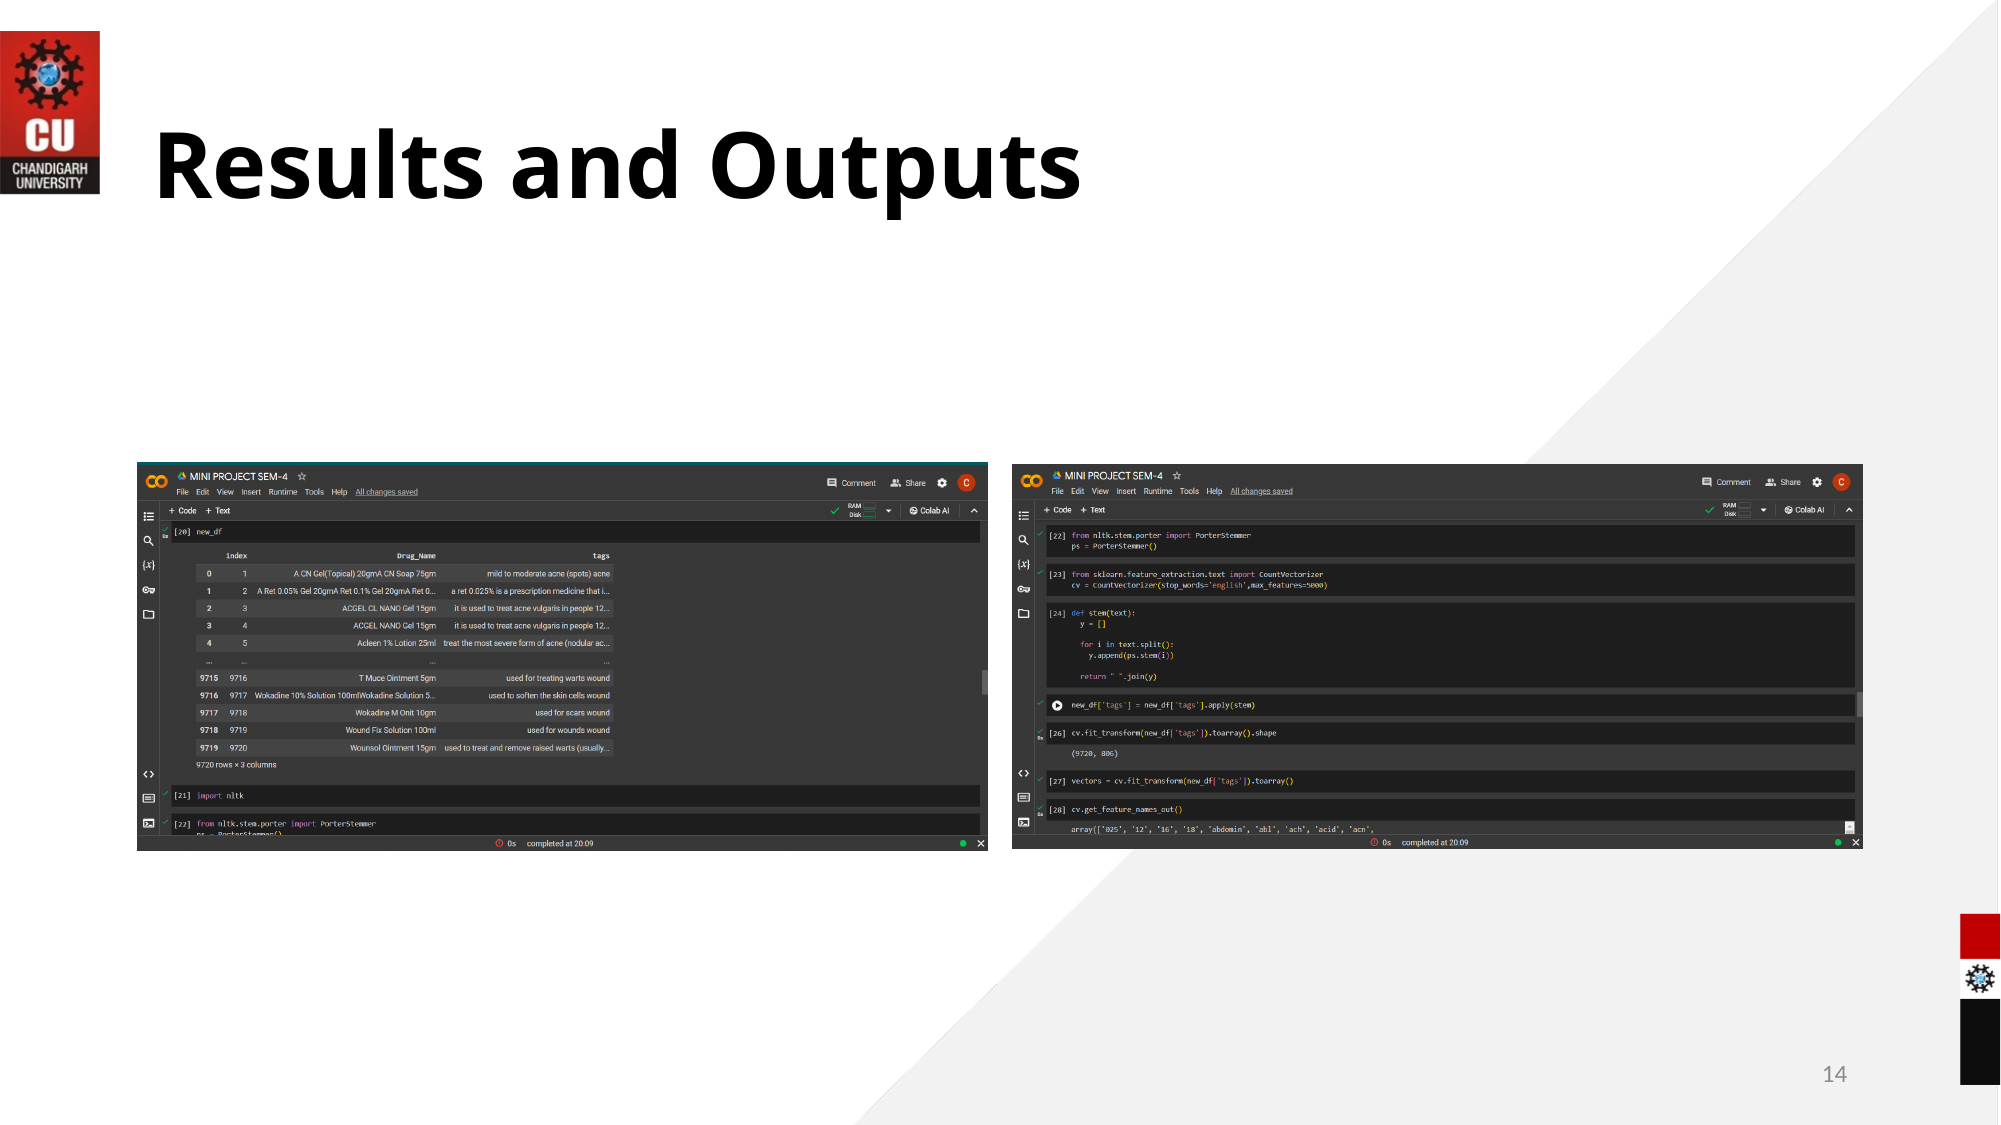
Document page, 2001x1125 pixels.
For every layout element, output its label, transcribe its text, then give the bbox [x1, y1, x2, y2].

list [1012, 464, 1863, 849]
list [137, 462, 988, 851]
picture [0, 0, 2001, 1125]
slide_number 14 [1412, 1042, 1863, 1103]
title Results and Outputs [137, 59, 1863, 278]
